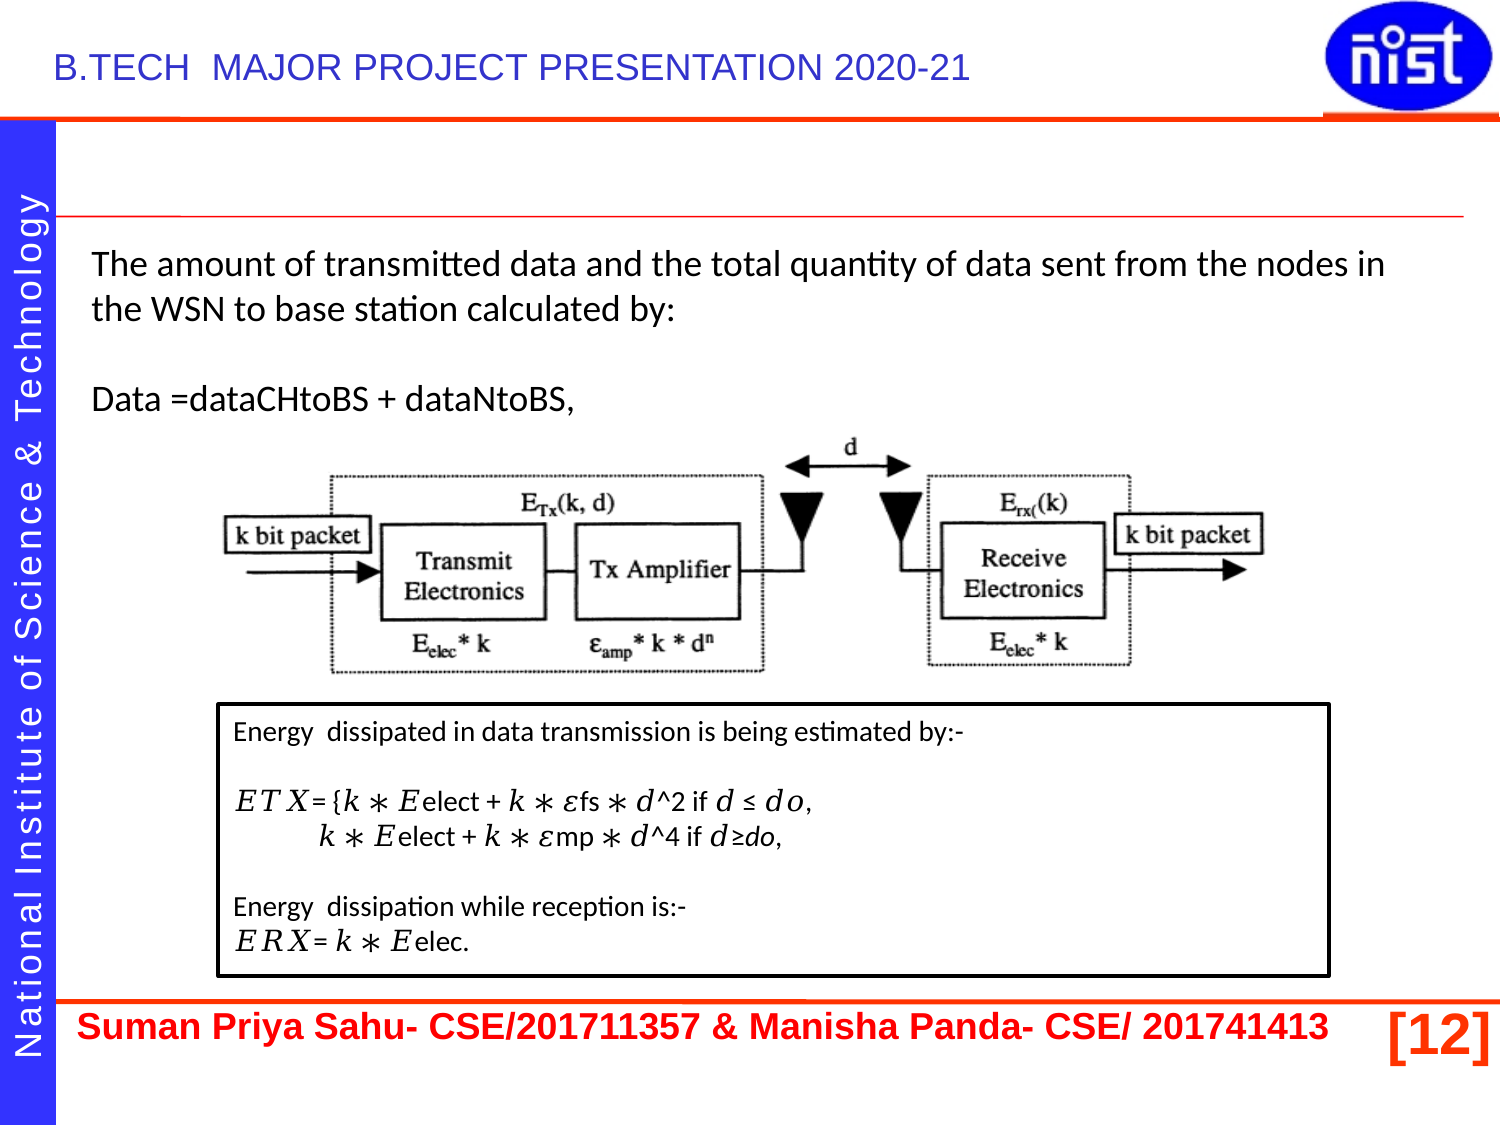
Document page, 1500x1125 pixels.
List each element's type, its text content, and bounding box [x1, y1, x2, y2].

text_box Suman Priya Sahu- CSE/201711357 & Manisha Panda- CSE/ 201741413 [76, 1011, 1352, 1054]
text_box National Institute of Science & Technology [0, 120, 56, 1125]
text_box Energy dissipated in data transmission is being estimated by:- 𝐸𝑇𝑋= {𝑘 ∗ 𝐸elect + 𝑘 ∗ 𝜀fs ∗ 𝑑^2 if 𝑑 ≤ 𝑑𝑜, 𝑘 ∗ 𝐸elect + 𝑘 ∗ 𝜀mp ∗ 𝑑^4 if 𝑑≥do, Energy dissipation while reception is:- 𝐸𝑅𝑋= 𝑘 ∗ 𝐸elec. [216, 702, 1331, 978]
text_box The amount of transmitted data and the total quantity of data sent from the nodes in the WSN to base station calculated by: Data =dataCHtoBS + dataNtoBS, [76, 231, 1424, 427]
picture [1323, 0, 1500, 117]
text_box B.TECH MAJOR PROJECT PRESENTATION 2020-21 [53, 52, 1046, 95]
text_box [12] [1387, 1011, 1500, 1074]
picture [218, 432, 1270, 679]
